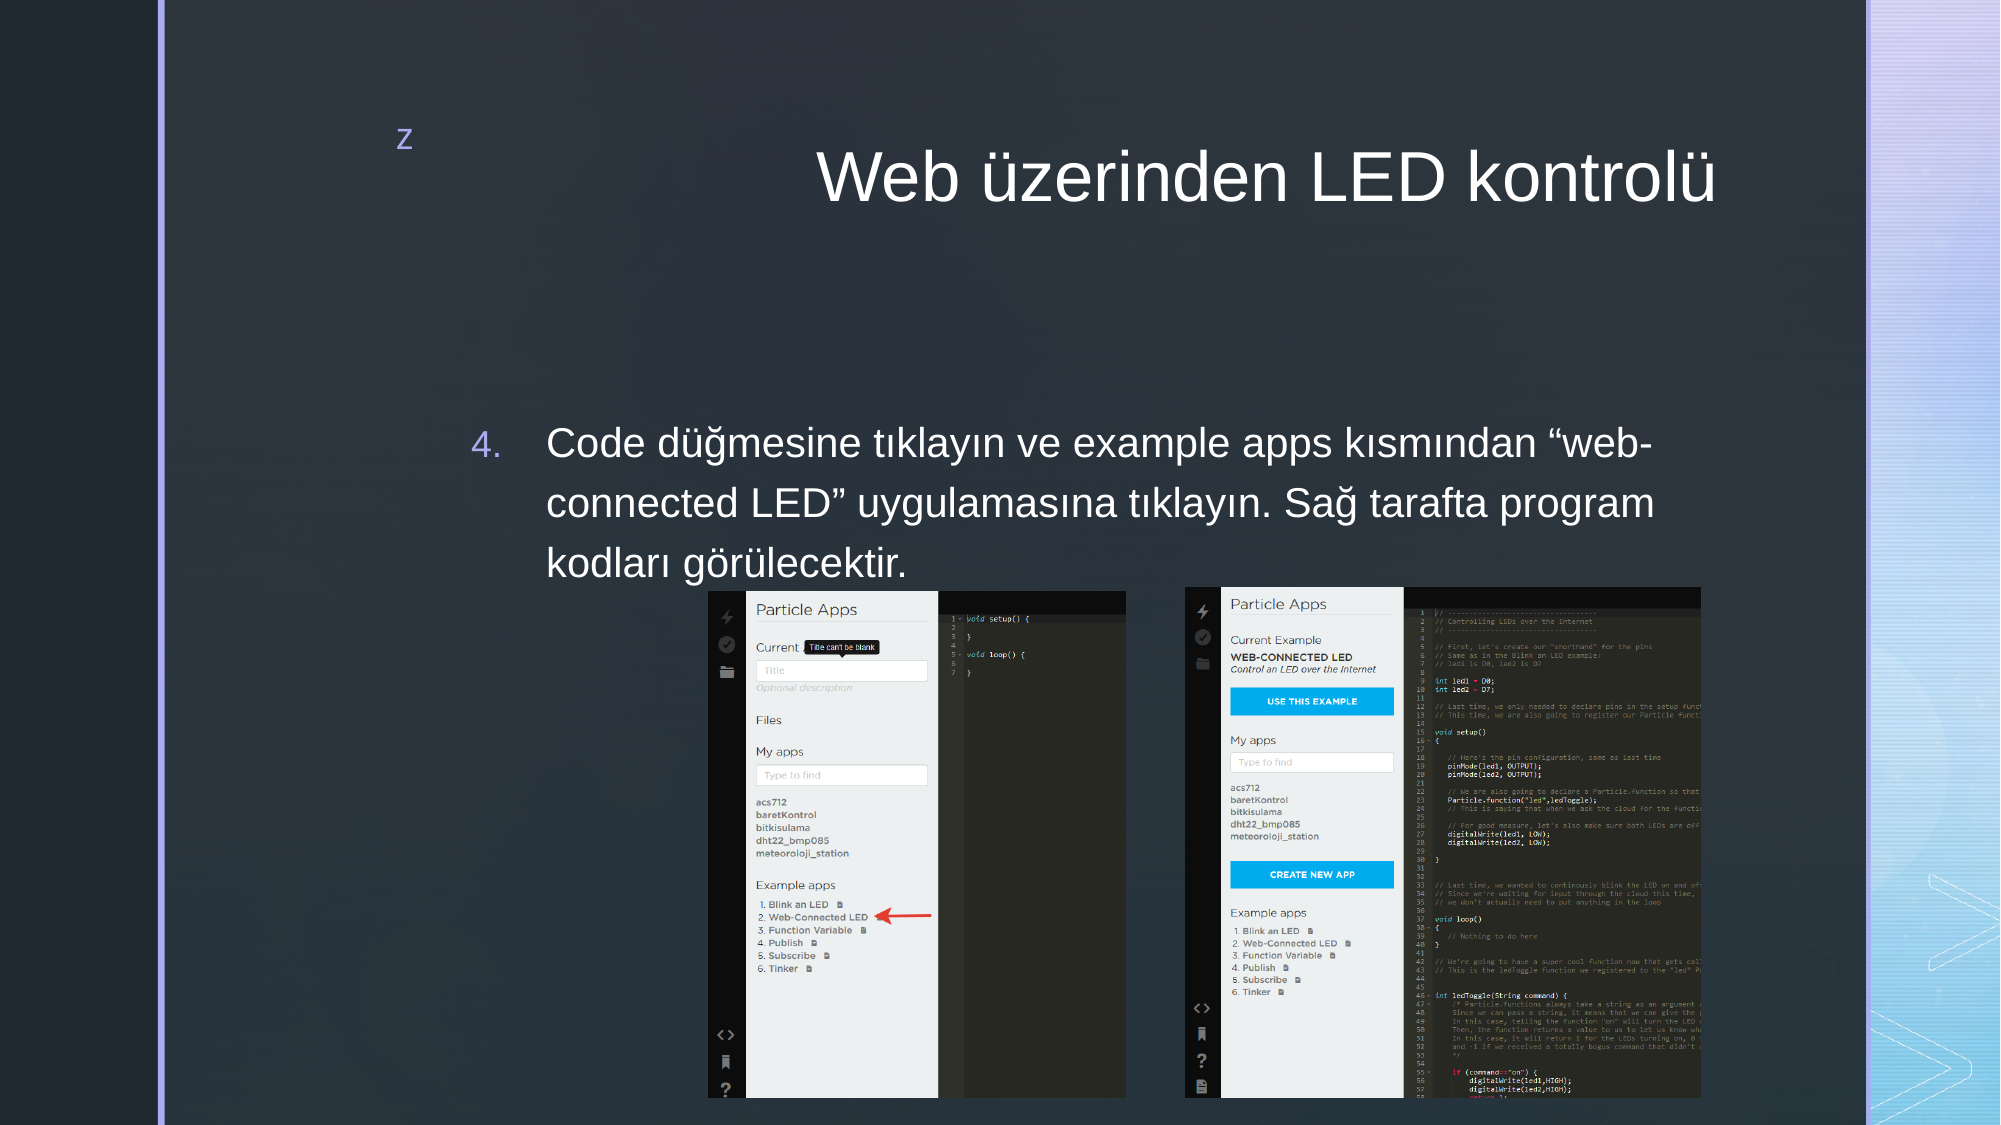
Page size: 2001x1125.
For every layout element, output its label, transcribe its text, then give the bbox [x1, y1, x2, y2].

picture [1871, 0, 2001, 1125]
title Web üzerinden LED kontrolü [428, 132, 1734, 310]
list Code düğmesine tıklayın ve example apps kısmından “web-connected LED” uygulamasına tıklayın. Sağ tarafta program kodları görülecektir. [454, 336, 1734, 656]
picture [708, 590, 1126, 1099]
picture [1185, 586, 1701, 1099]
